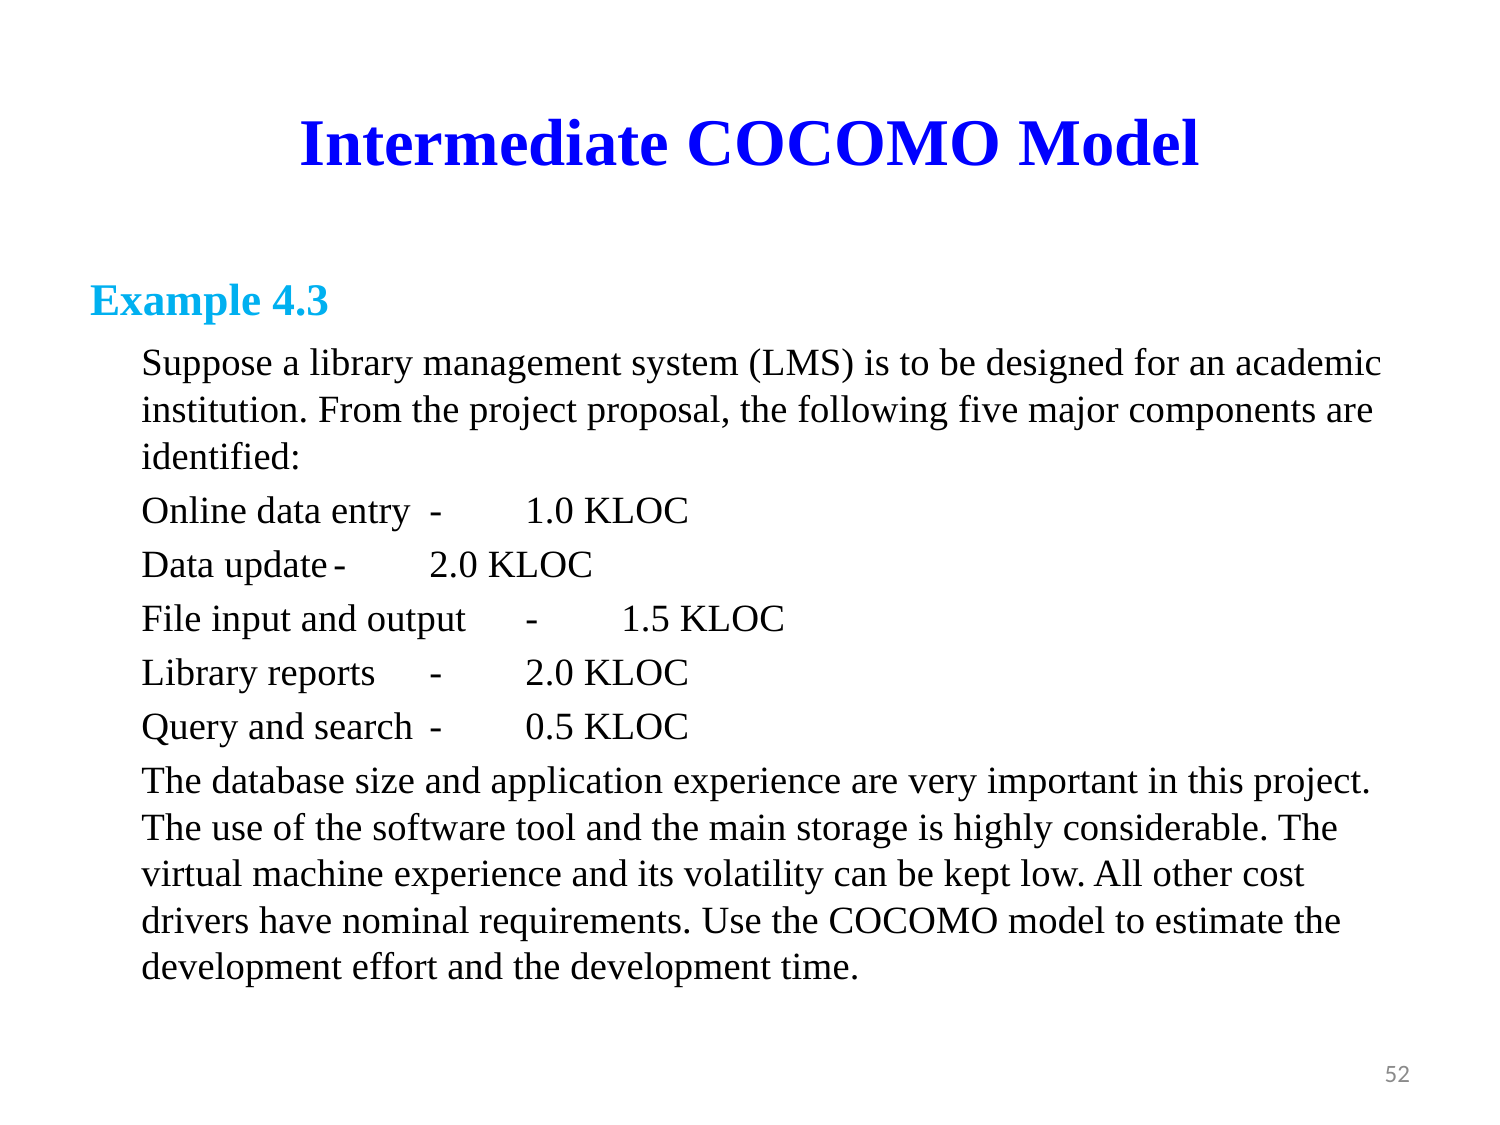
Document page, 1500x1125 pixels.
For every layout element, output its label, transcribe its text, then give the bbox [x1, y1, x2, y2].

list Example 4.3 Suppose a library management system (LMS) is to be designed for an academic institution. From the project proposal, the following five major components are identified: Online data entry - 1.0 KLOC Data update - 2.0 KLOC File input and output - 1.5 KLOC Library reports - 2.0 KLOC Query and search - 0.5 KLOC The database size and application experience are very important in this project. The use of the software tool and the main storage is highly considerable. The virtual machine experience and its volatility can be kept low. All other cost drivers have nominal requirements. Use the COCOMO model to estimate the development effort and the development time. [75, 262, 1425, 1005]
title Intermediate COCOMO Model [75, 45, 1425, 233]
slide_number 52 [1074, 1042, 1425, 1103]
